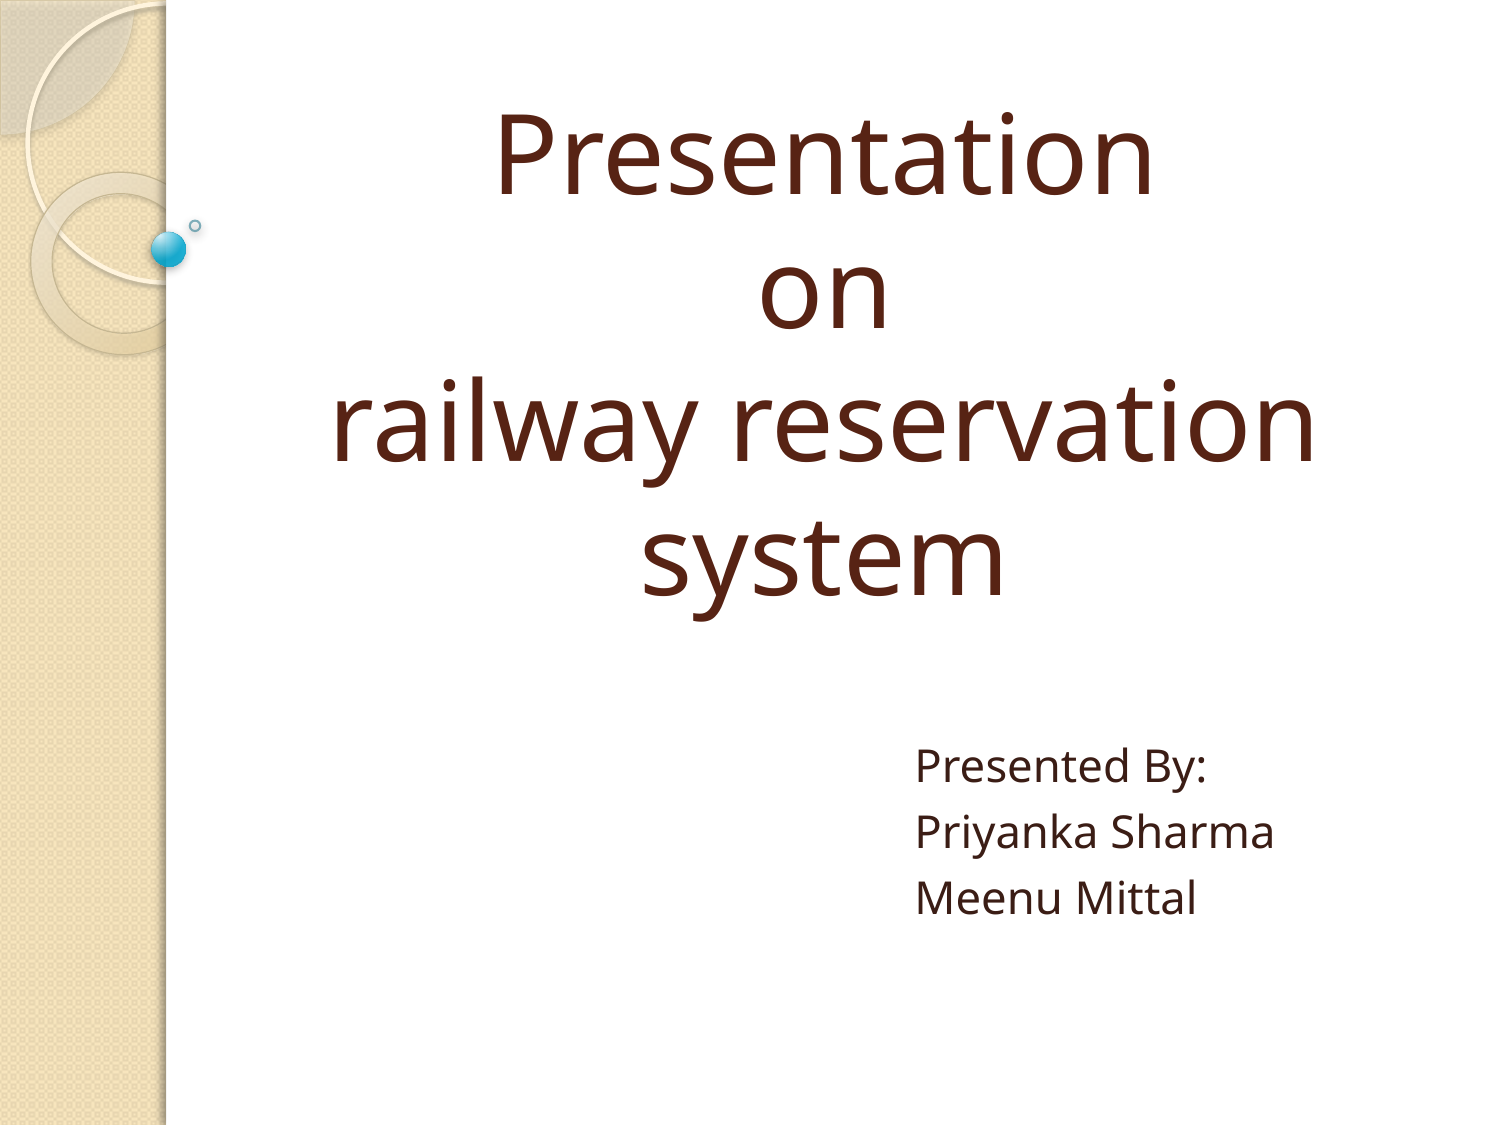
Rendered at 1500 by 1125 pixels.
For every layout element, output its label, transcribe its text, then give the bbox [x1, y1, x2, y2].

subtitle Presented By: Priyanka Sharma Meenu Mittal [237, 737, 1438, 1000]
title Presentation on railway reservation system [225, 75, 1425, 625]
